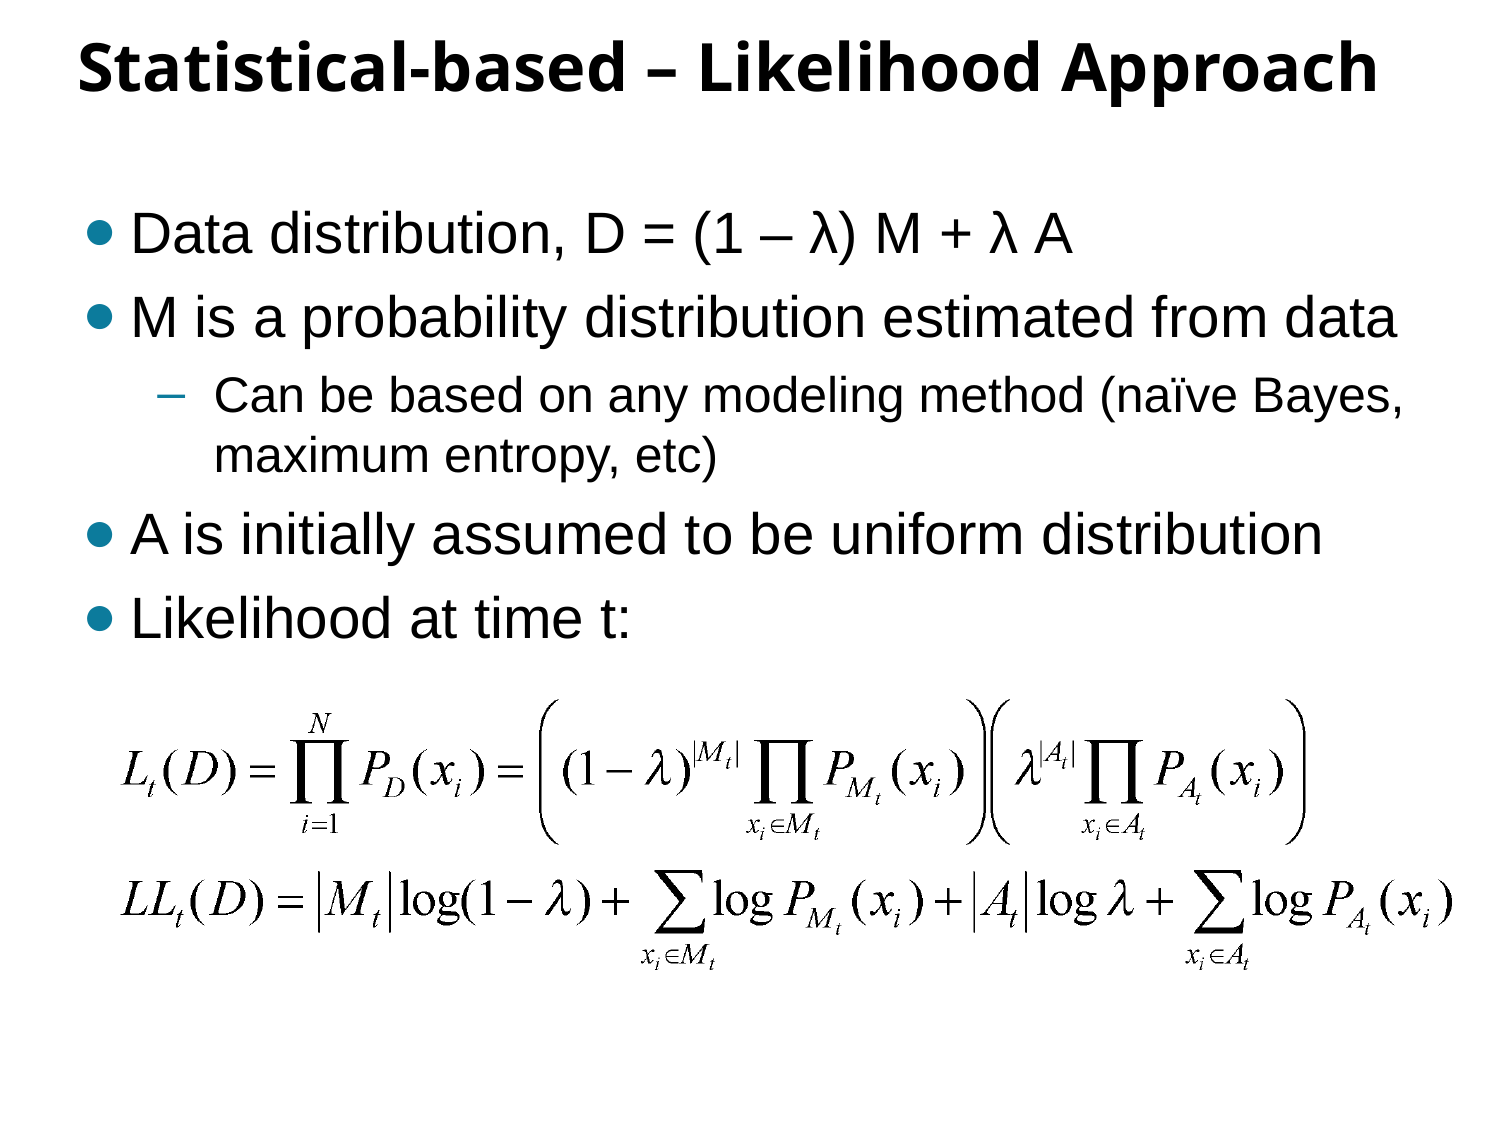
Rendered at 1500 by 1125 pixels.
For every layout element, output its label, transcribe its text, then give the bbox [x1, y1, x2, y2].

list Data distribution, D = (1 – λ) M + λ A M is a probability distribution estimated from data Can be based on any modeling method (naïve Bayes, maximum entropy, etc) A is initially assumed to be uniform distribution Likelihood at time t: [67, 187, 1432, 1038]
title Statistical-based – Likelihood Approach [62, 24, 1421, 113]
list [112, 687, 1463, 983]
